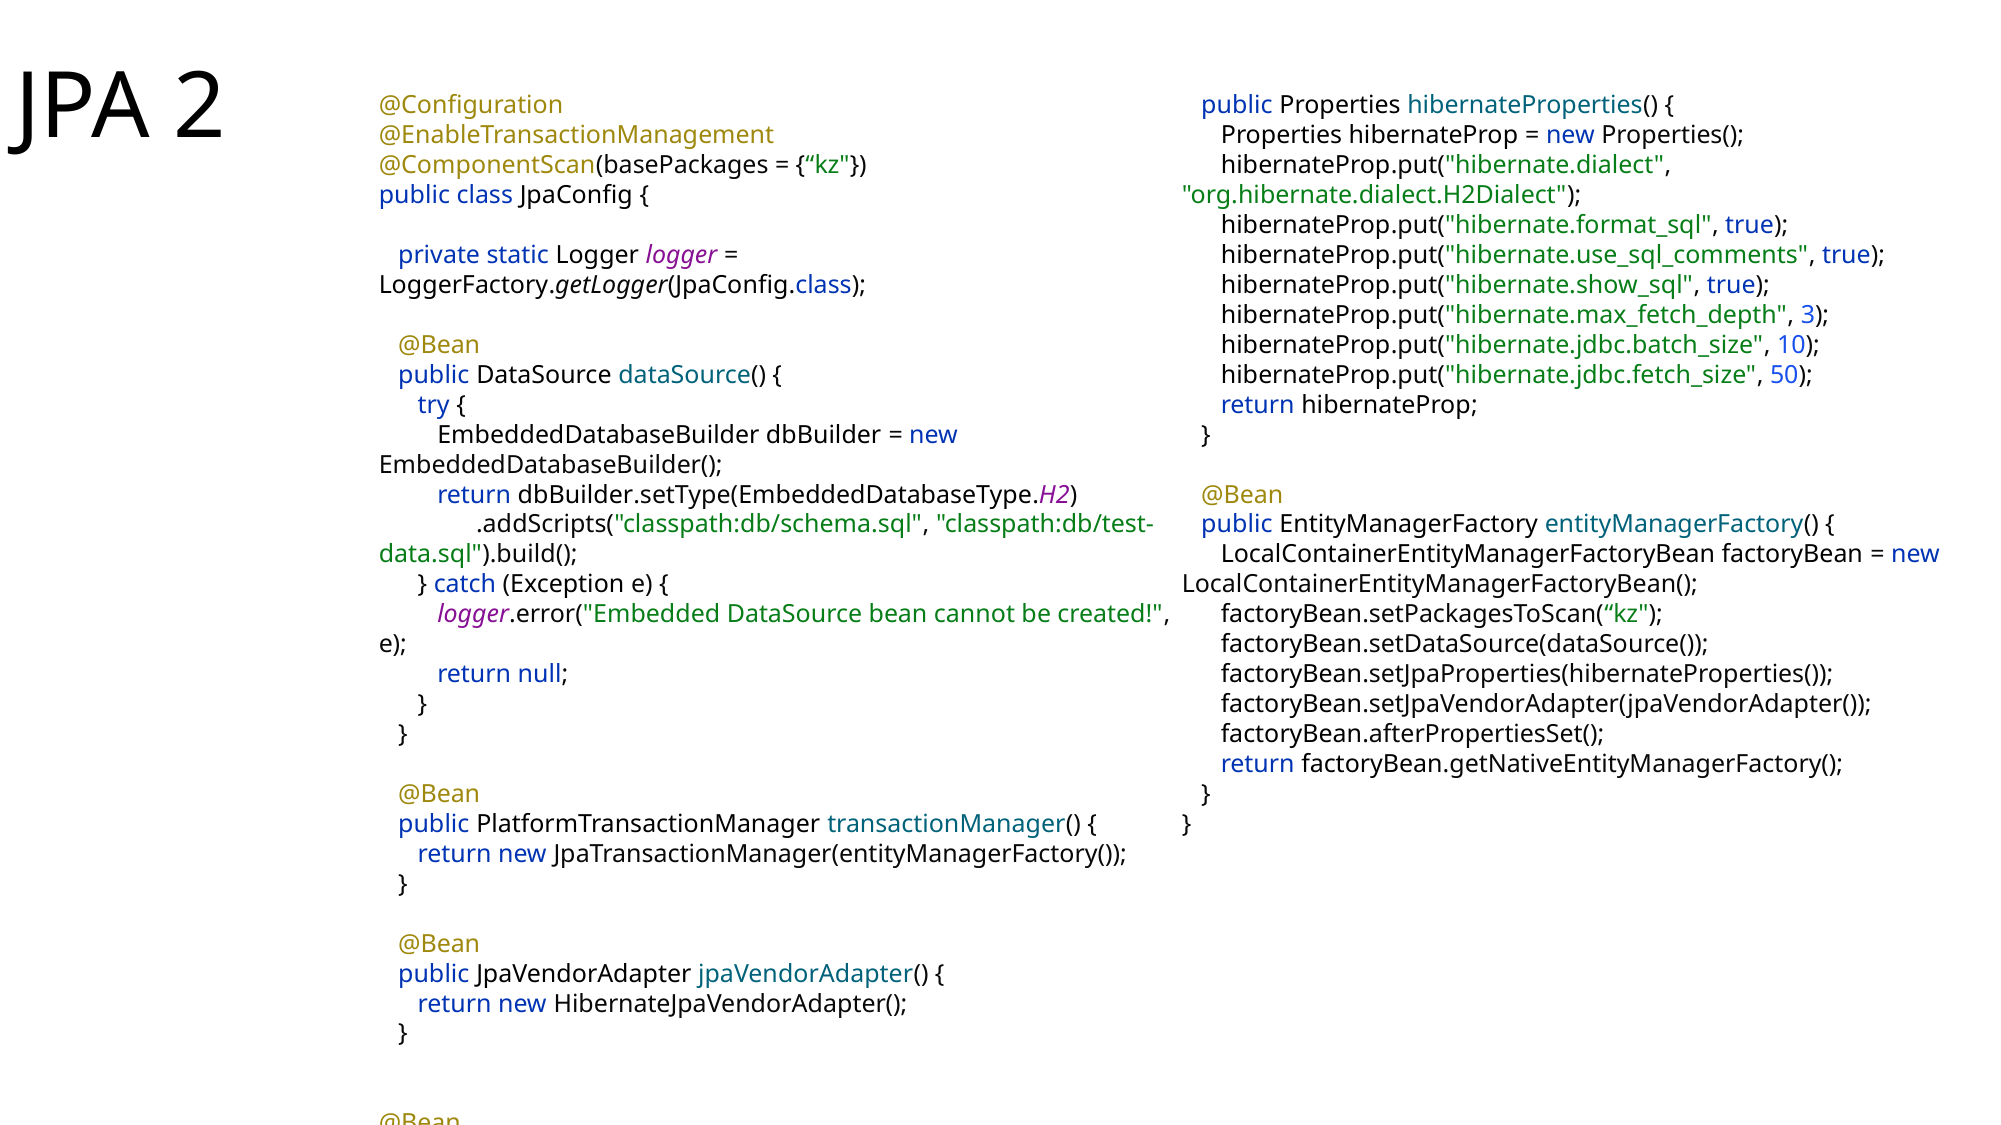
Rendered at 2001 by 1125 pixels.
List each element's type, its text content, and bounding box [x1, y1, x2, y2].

text_box @Configuration @EnableTransactionManagement @ComponentScan(basePackages = {“kz"}) public class JpaConfig { private static Logger logger = LoggerFactory.getLogger(JpaConfig.class); @Bean public DataSource dataSource() { try { EmbeddedDatabaseBuilder dbBuilder = new EmbeddedDatabaseBuilder(); return dbBuilder.setType(EmbeddedDatabaseType.H2) .addScripts("classpath:db/schema.sql", "classpath:db/test-data.sql").build(); } catch (Exception e) { logger.error("Embedded DataSource bean cannot be created!", e); return null; } } @Bean public PlatformTransactionManager transactionManager() { return new JpaTransactionManager(entityManagerFactory()); } @Bean public JpaVendorAdapter jpaVendorAdapter() { return new HibernateJpaVendorAdapter(); } @Bean public Properties hibernateProperties() { Properties hibernateProp = new Properties(); hibernateProp.put("hibernate.dialect", "org.hibernate.dialect.H2Dialect"); hibernateProp.put("hibernate.format_sql", true); hibernateProp.put("hibernate.use_sql_comments", true); hibernateProp.put("hibernate.show_sql", true); hibernateProp.put("hibernate.max_fetch_depth", 3); hibernateProp.put("hibernate.jdbc.batch_size", 10); hibernateProp.put("hibernate.jdbc.fetch_size", 50); return hibernateProp; } @Bean public EntityManagerFactory entityManagerFactory() { LocalContainerEntityManagerFactoryBean factoryBean = new LocalContainerEntityManagerFactoryBean(); factoryBean.setPackagesToScan(“kz"); factoryBean.setDataSource(dataSource()); factoryBean.setJpaProperties(hibernateProperties()); factoryBean.setJpaVendorAdapter(jpaVendorAdapter()); factoryBean.afterPropertiesSet(); return factoryBean.getNativeEntityManagerFactory(); } } [363, 78, 2000, 1125]
title JPA 2 [0, 0, 1725, 217]
